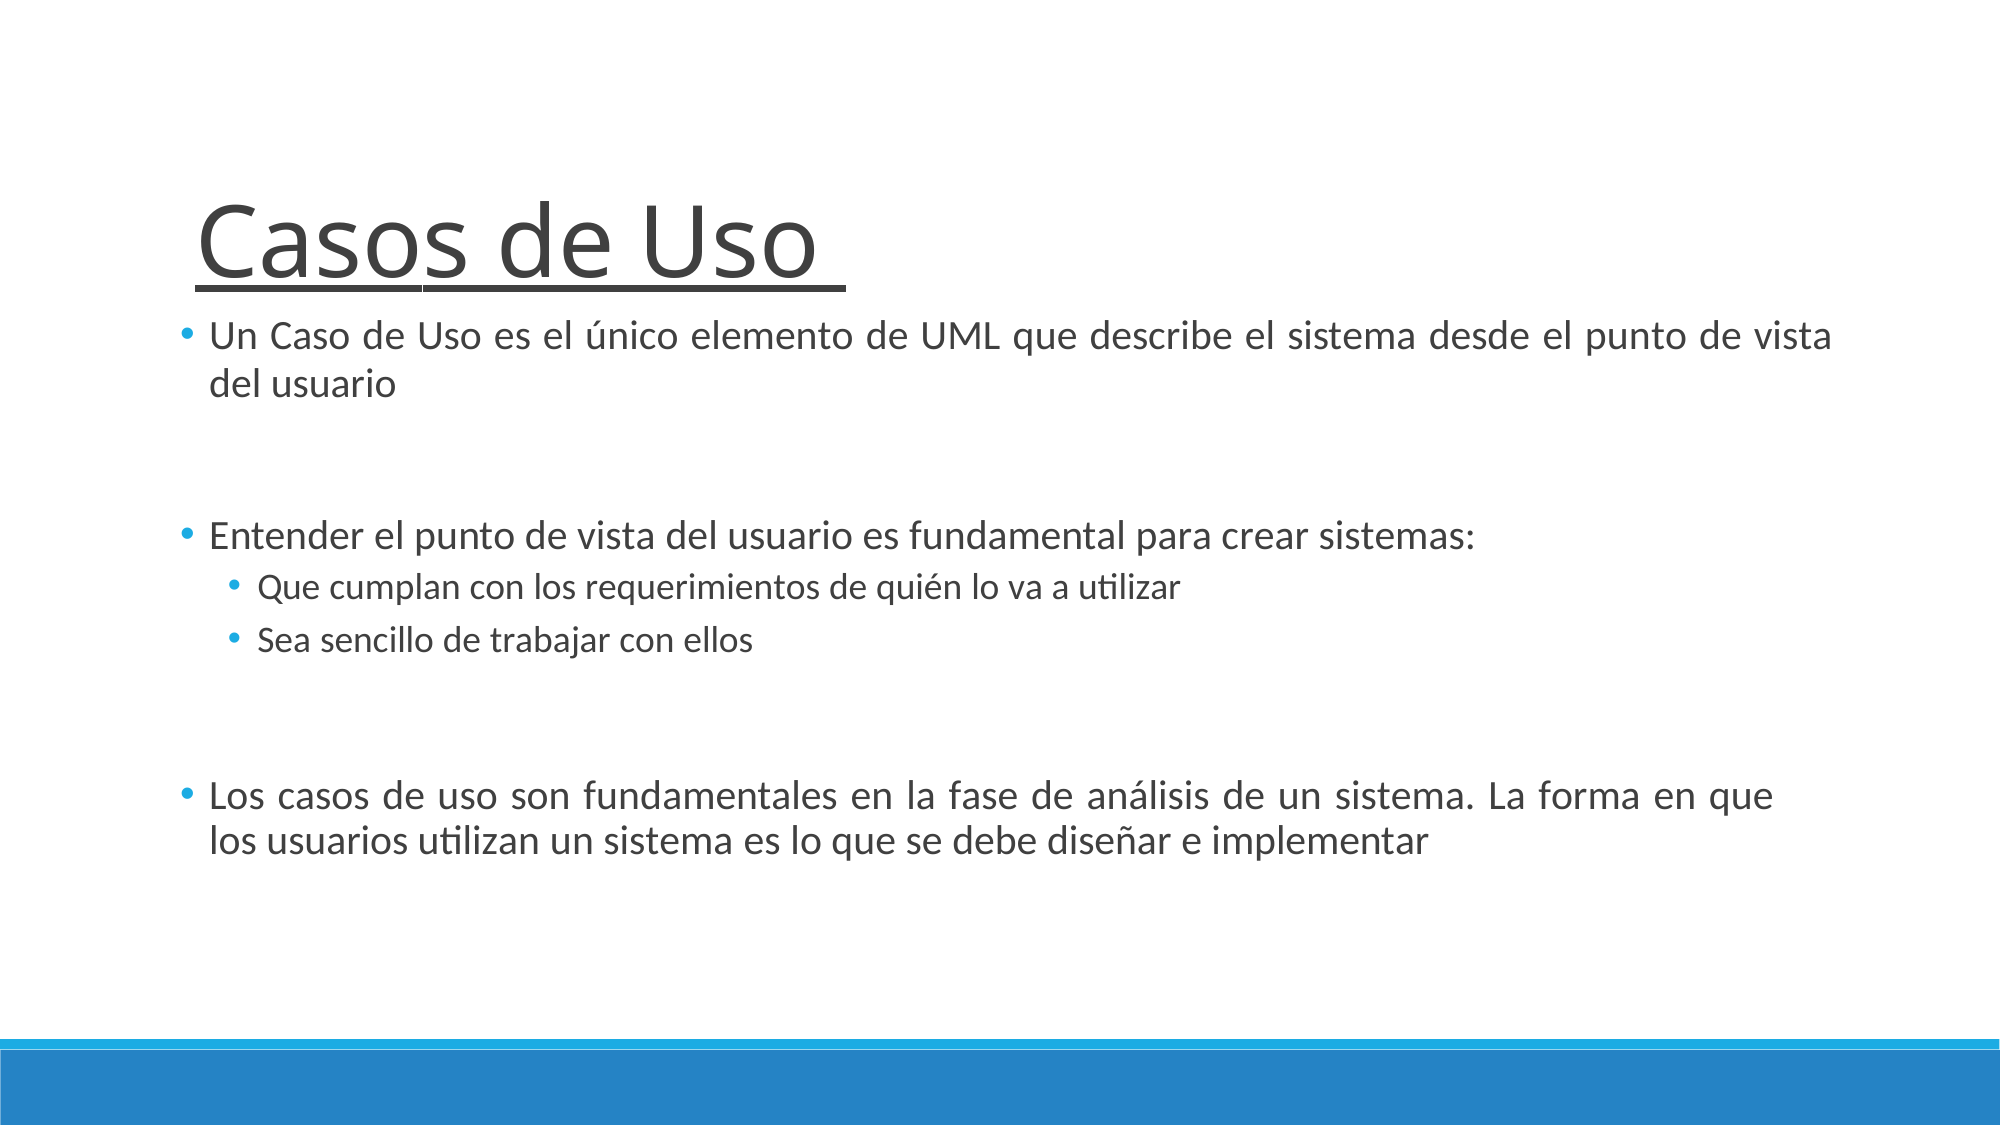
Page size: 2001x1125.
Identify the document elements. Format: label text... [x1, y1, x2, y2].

title Casos de Uso [144, 72, 1855, 417]
text_box Un Caso de Uso es el único elemento de UML que describe el sistema desde el punto de vista del usuario Entender el punto de vista del usuario es fundamental para crear sistemas: Que cumplan con los requerimientos de quién lo va a utilizar Sea sencillo de trabajar con ellos Los casos de uso son fundamentales en la fase de análisis de un sistema. La forma en que los usuarios utilizan un sistema es lo que se debe diseñar e implementar [177, 310, 1833, 863]
